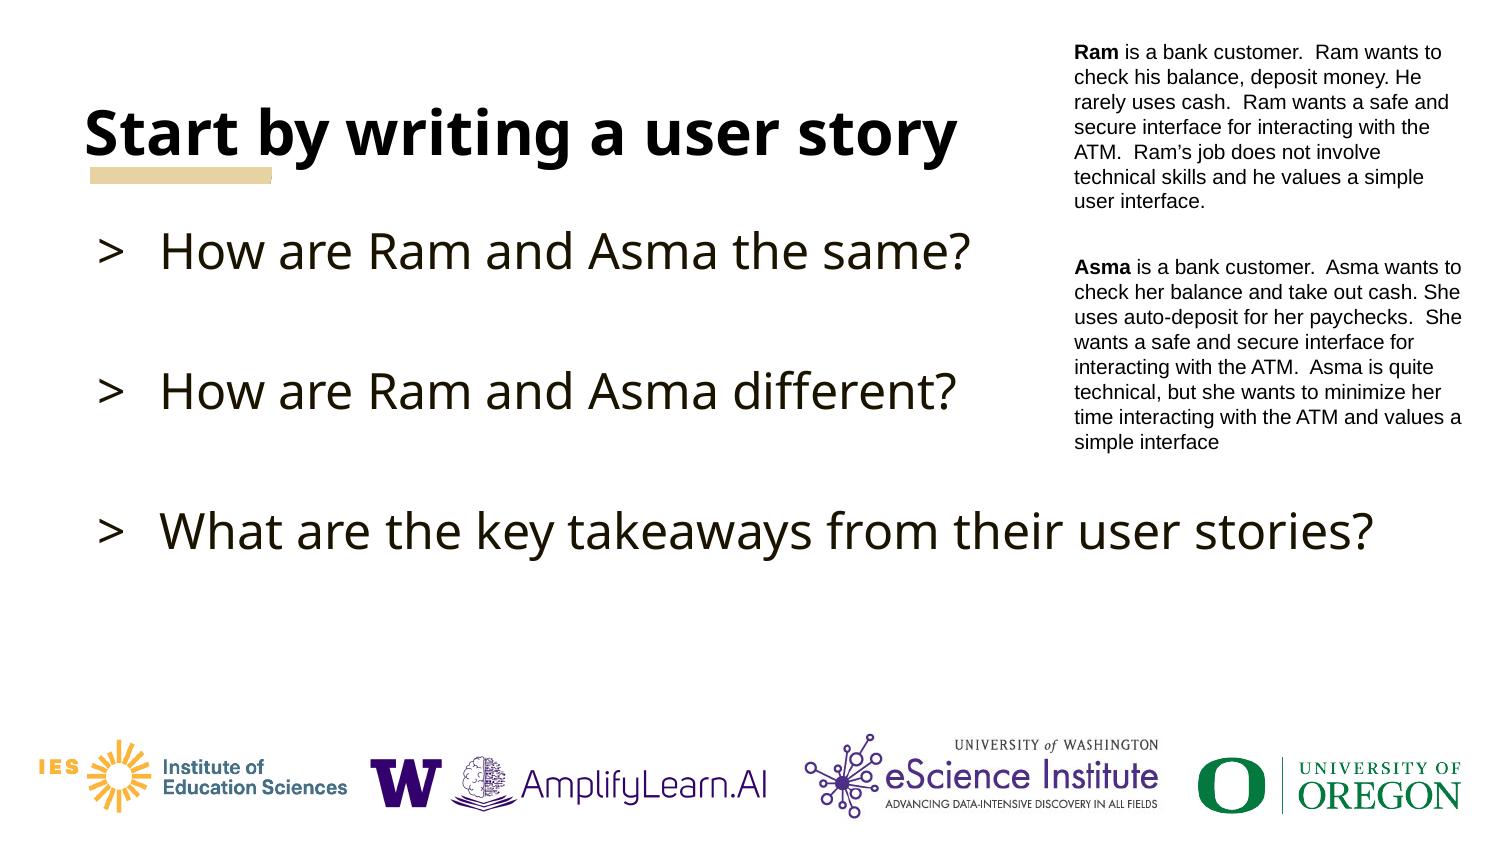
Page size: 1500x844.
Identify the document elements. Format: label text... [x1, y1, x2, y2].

picture [90, 168, 272, 184]
text_box Ram is a bank customer. Ram wants to check his balance, deposit money. He rarely uses cash. Ram wants a safe and secure interface for interacting with the ATM. Ram’s job does not involve technical skills and he values a simple user interface. [1046, 30, 1483, 221]
picture [1198, 757, 1461, 814]
text_box Asma is a bank customer. Asma wants to check her balance and take out cash. She uses auto-deposit for her paychecks. She wants a safe and secure interface for interacting with the ATM. Asma is quite technical, but she wants to minimize her time interacting with the ATM and values a simple interface [1059, 246, 1483, 461]
picture [39, 739, 347, 813]
list How are Ram and Asma the same? How are Ram and Asma different? What are the key takeaways from their user stories? [73, 214, 1419, 603]
picture [794, 723, 1187, 827]
title Start by writing a user story [73, 86, 1046, 168]
picture [357, 732, 784, 821]
